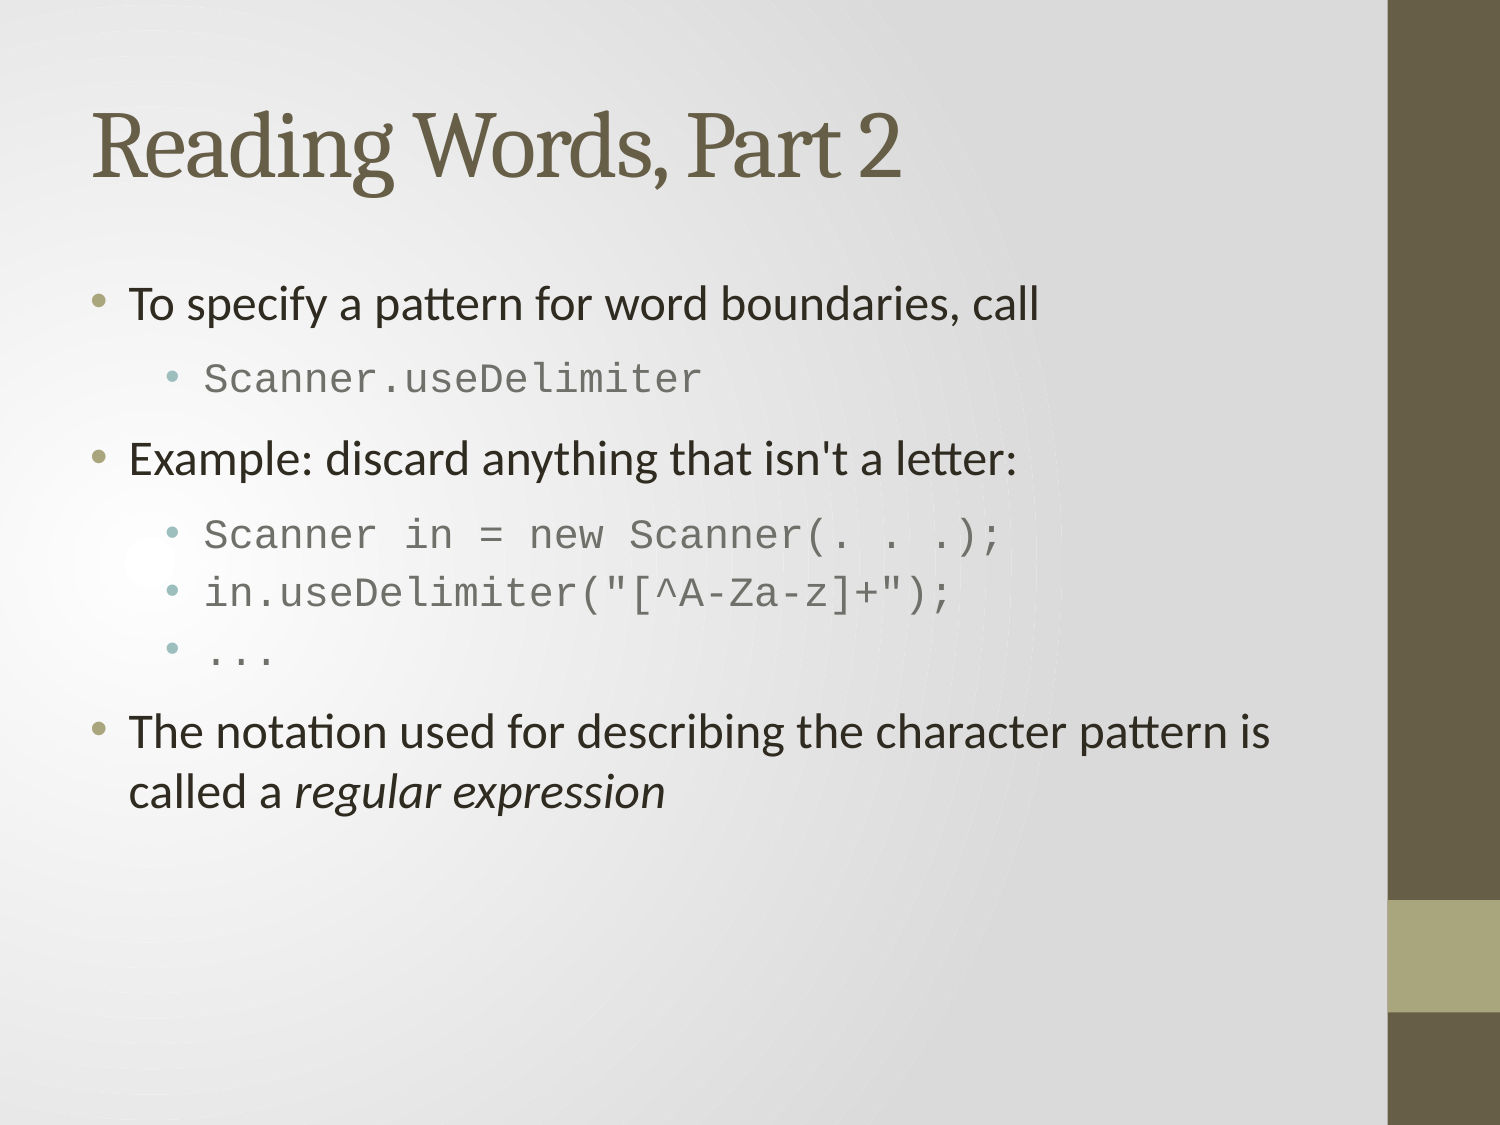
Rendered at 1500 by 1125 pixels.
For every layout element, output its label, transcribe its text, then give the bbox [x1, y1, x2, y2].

title Reading Words, Part 2 [75, 45, 1325, 233]
list To specify a pattern for word boundaries, call Scanner.useDelimiter Example: discard anything that isn't a letter: Scanner in = new Scanner(. . .); in.useDelimiter("[^A-Za-z]+"); ... The notation used for describing the character pattern is called a regular expression [75, 262, 1325, 1050]
